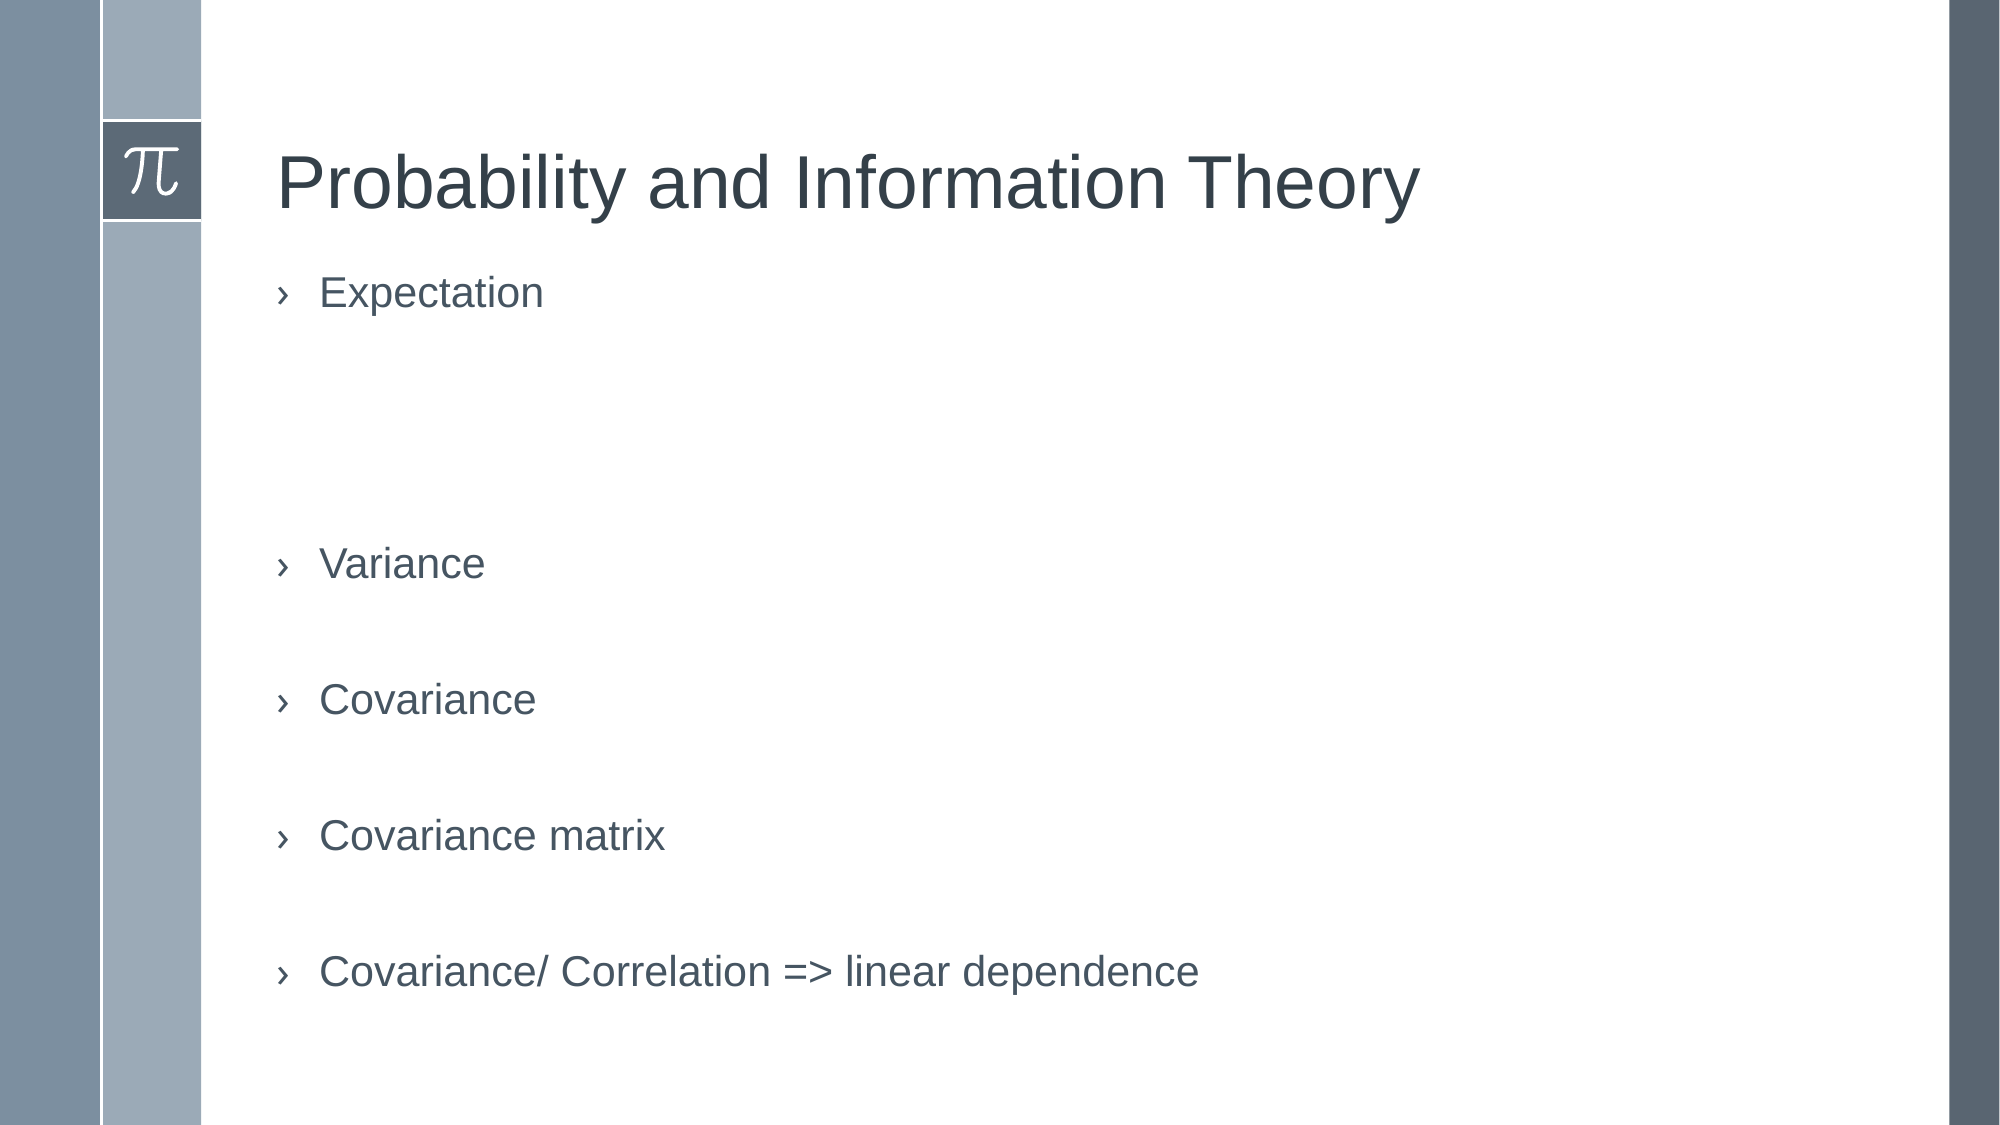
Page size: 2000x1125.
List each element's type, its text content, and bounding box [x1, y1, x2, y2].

title Probability and Information Theory [261, 29, 1867, 233]
